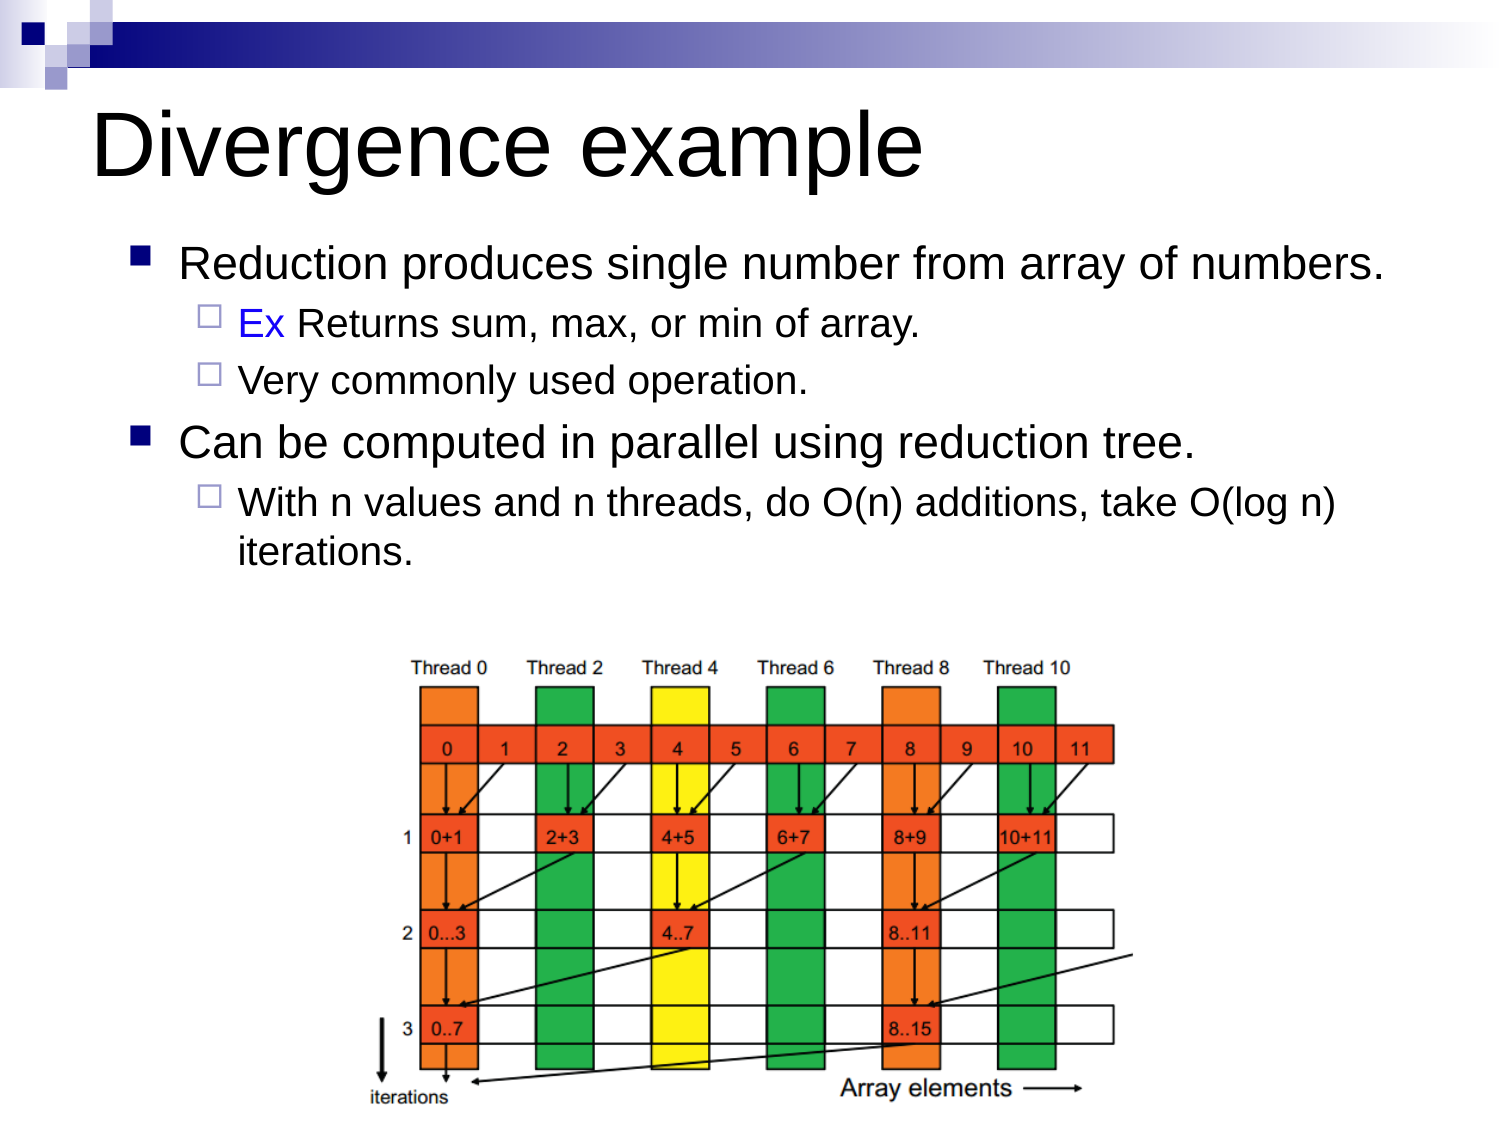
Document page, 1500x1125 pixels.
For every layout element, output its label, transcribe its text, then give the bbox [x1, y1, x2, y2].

picture [360, 648, 1139, 1112]
title Divergence example [75, 75, 1425, 205]
list Reduction produces single number from array of numbers. Ex Returns sum, max, or min of array. Very commonly used operation. Can be computed in parallel using reduction tree. With n values and n threads, do O(n) additions, take O(log n) iterations. [112, 224, 1425, 626]
